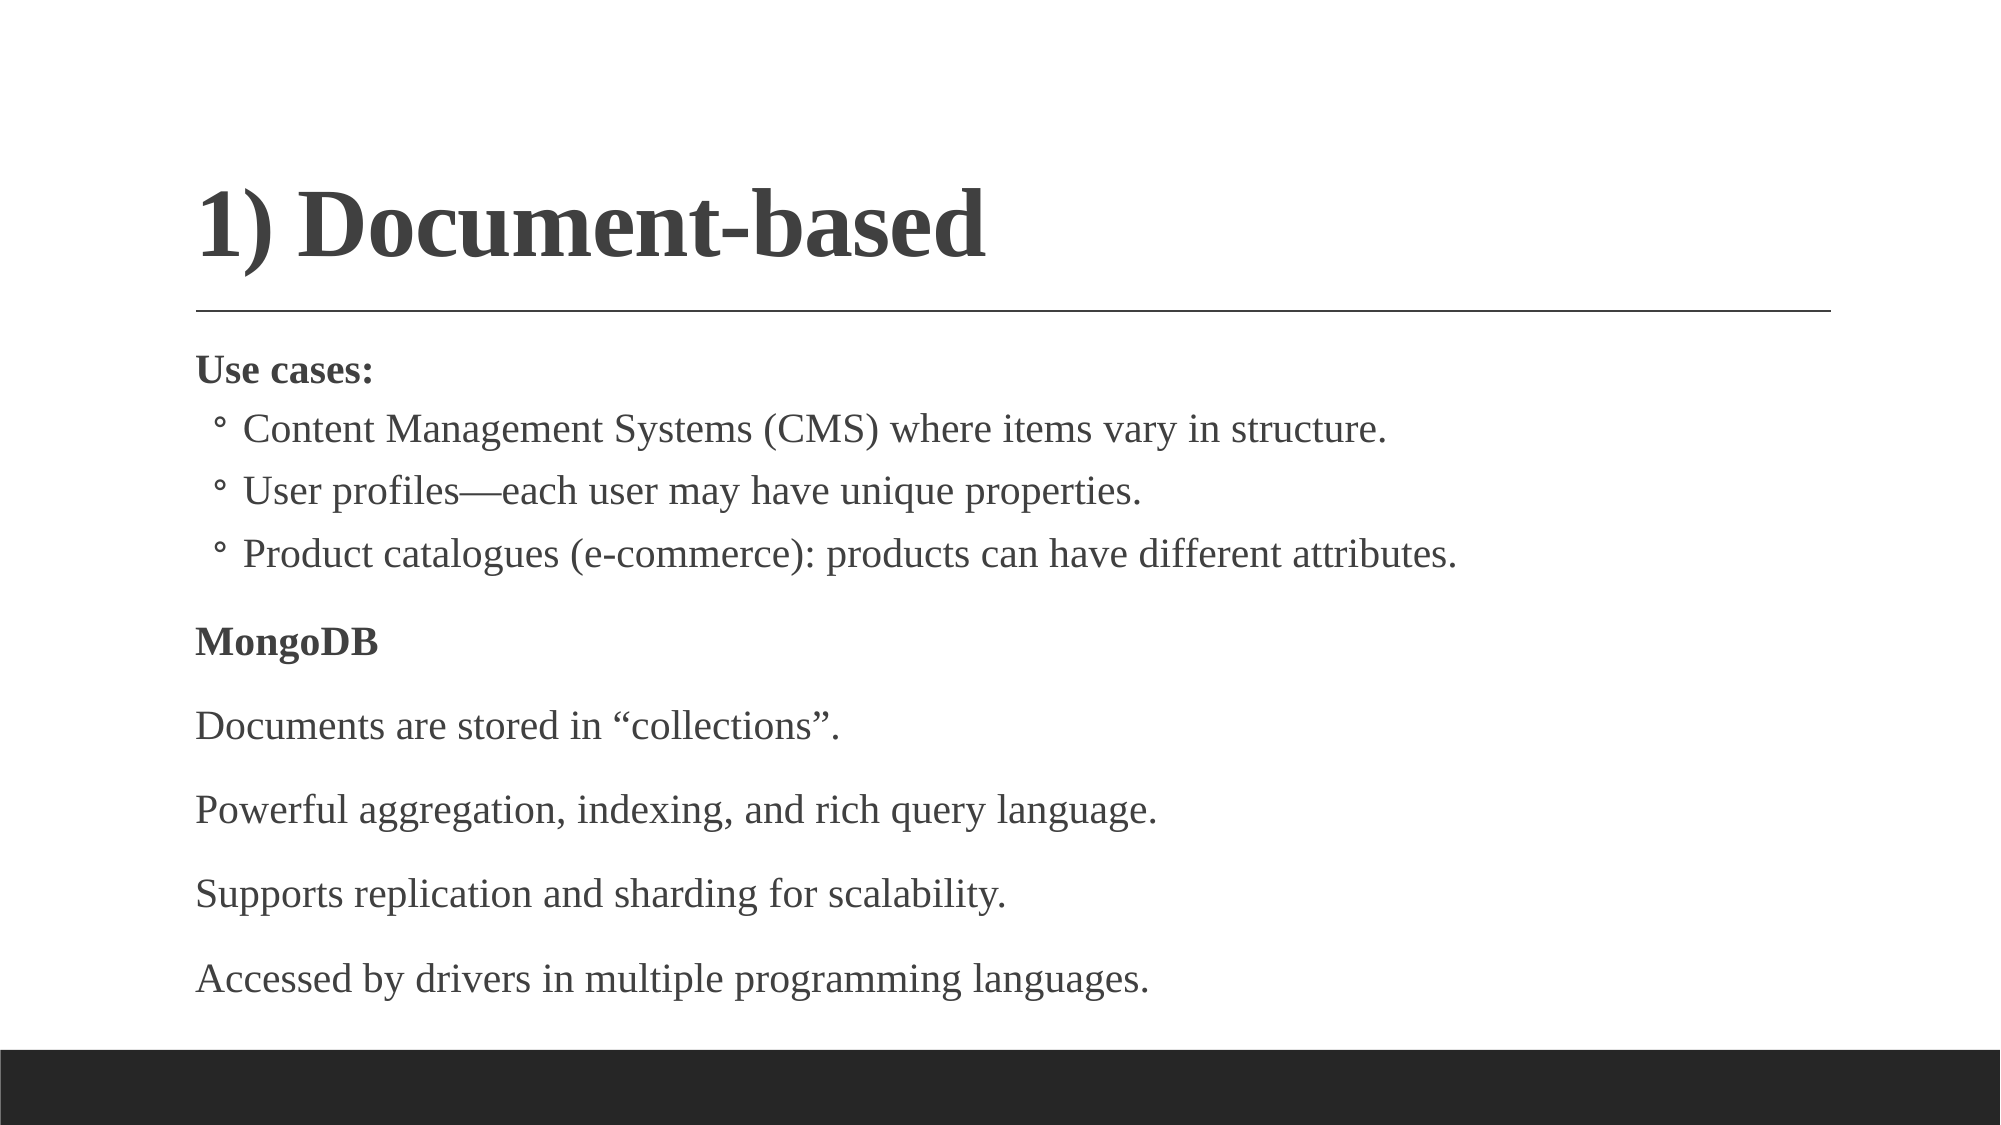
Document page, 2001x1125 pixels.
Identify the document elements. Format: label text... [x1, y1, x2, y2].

list Use cases: Content Management Systems (CMS) where items vary in structure. User profiles—each user may have unique properties. Product catalogues (e-commerce): products can have different attributes. MongoDB Documents are stored in “collections”. Powerful aggregation, indexing, and rich query language. Supports replication and sharding for scalability. Accessed by drivers in multiple programming languages. [180, 329, 1830, 947]
title 1) Document-based [180, 47, 1830, 285]
